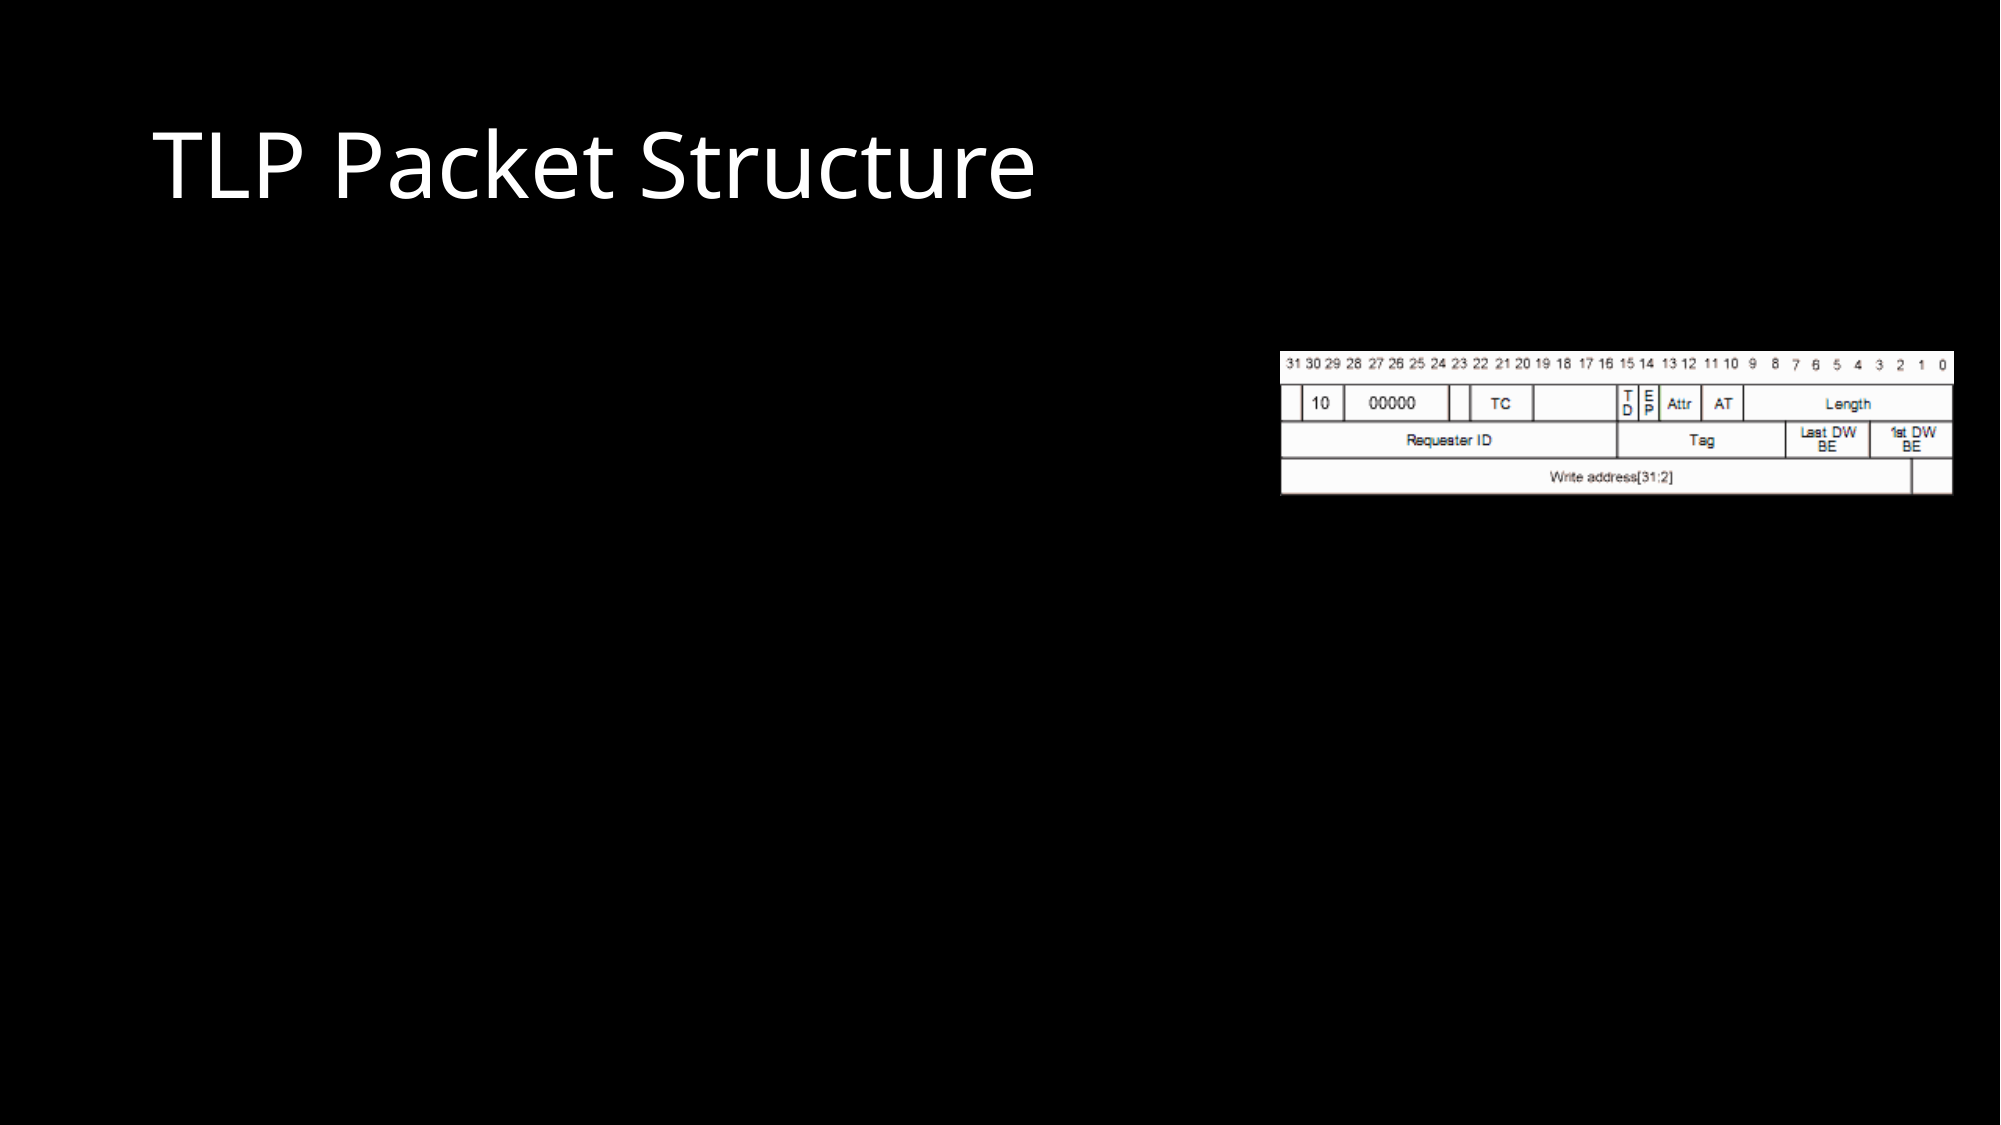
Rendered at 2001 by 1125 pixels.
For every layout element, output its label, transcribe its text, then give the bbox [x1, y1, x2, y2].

title TLP Packet Structure [137, 59, 1863, 278]
picture [1280, 351, 1954, 496]
